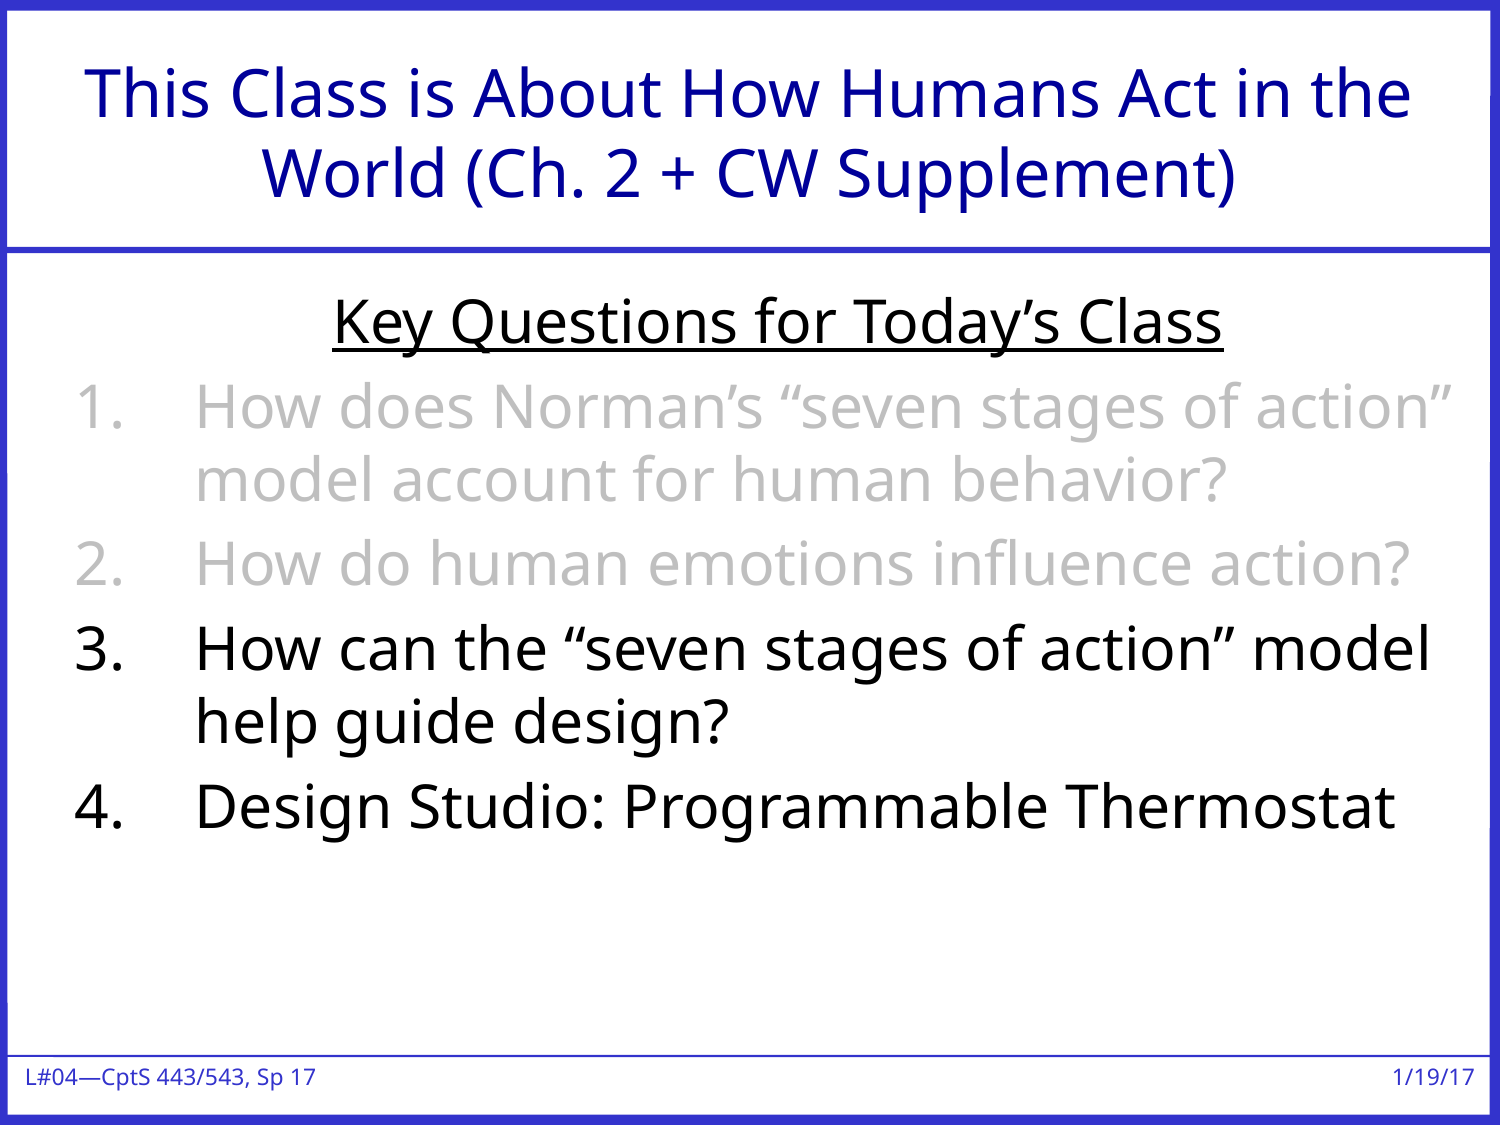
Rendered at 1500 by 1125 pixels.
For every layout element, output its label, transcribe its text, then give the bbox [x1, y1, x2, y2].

title This Class is About How Humans Act in the World (Ch. 2 + CW Supplement) [24, 24, 1476, 238]
list Key Questions for Today’s Class How does Norman’s “seven stages of action” model account for human behavior? How do human emotions influence action? How can the “seven stages of action” model help guide design? Design Studio: Programmable Thermostat [59, 274, 1498, 1013]
